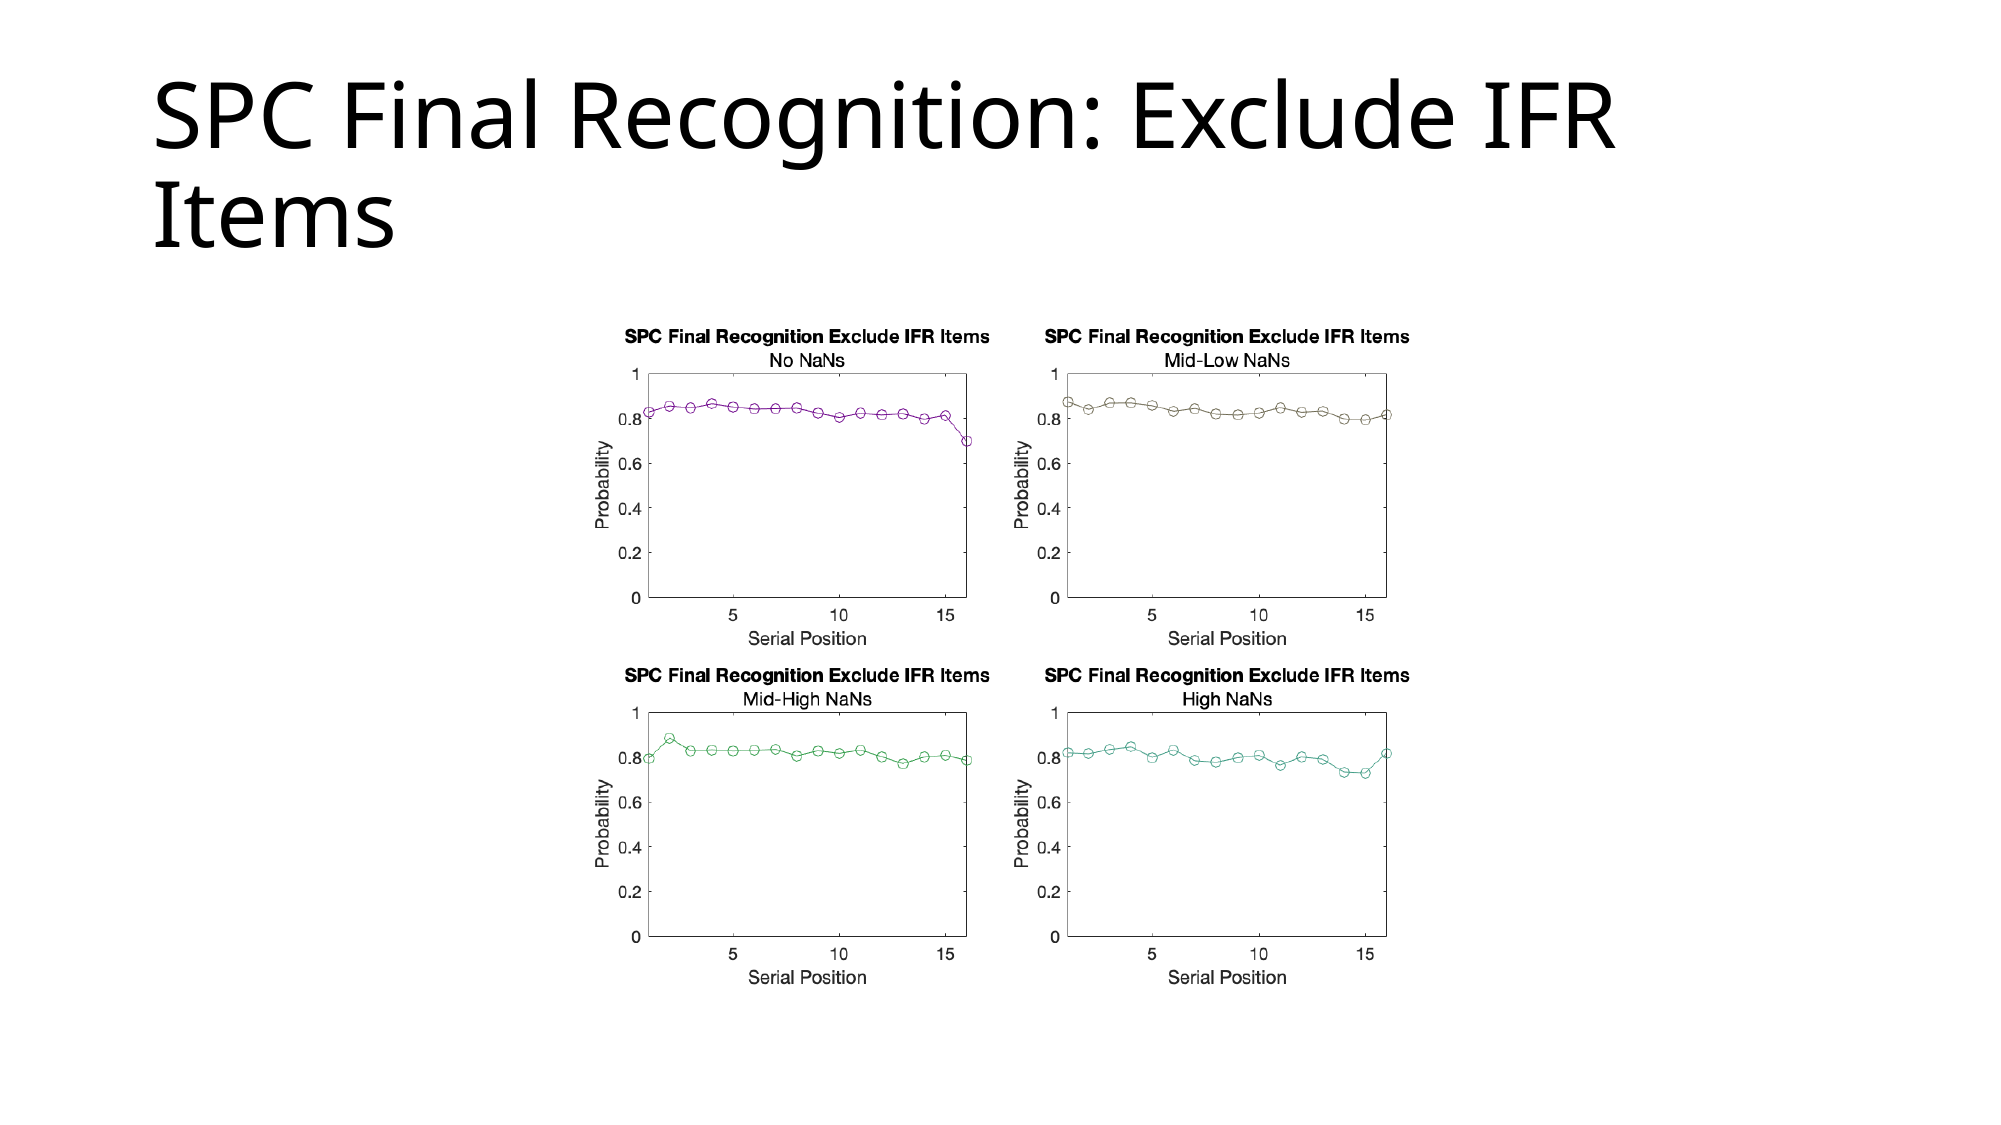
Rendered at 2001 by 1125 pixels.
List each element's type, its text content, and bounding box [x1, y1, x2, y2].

title SPC Final Recognition: Exclude IFR Items [137, 59, 1863, 278]
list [524, 299, 1476, 1014]
